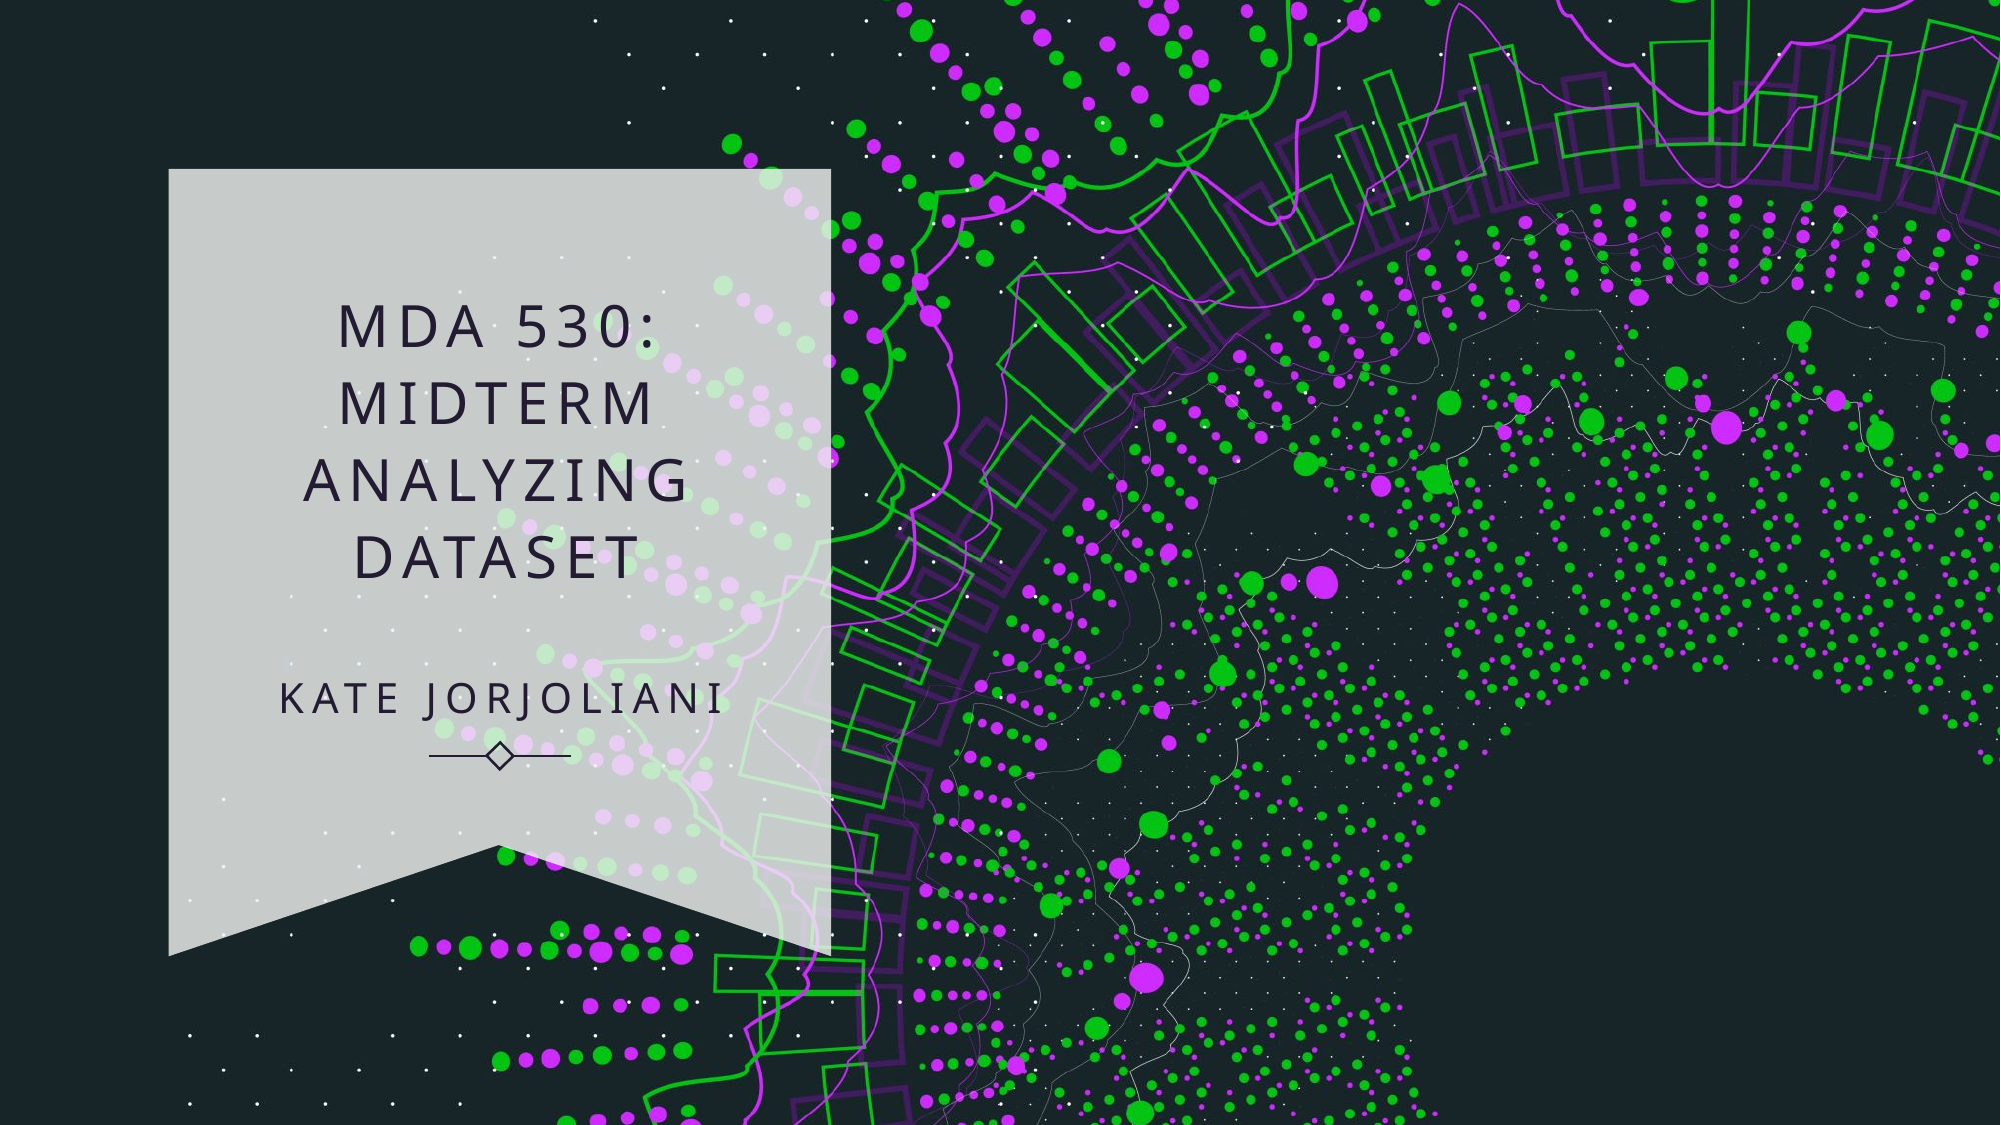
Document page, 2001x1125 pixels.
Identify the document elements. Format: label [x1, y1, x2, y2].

picture [0, 0, 2000, 1125]
text_box [428, 746, 572, 766]
